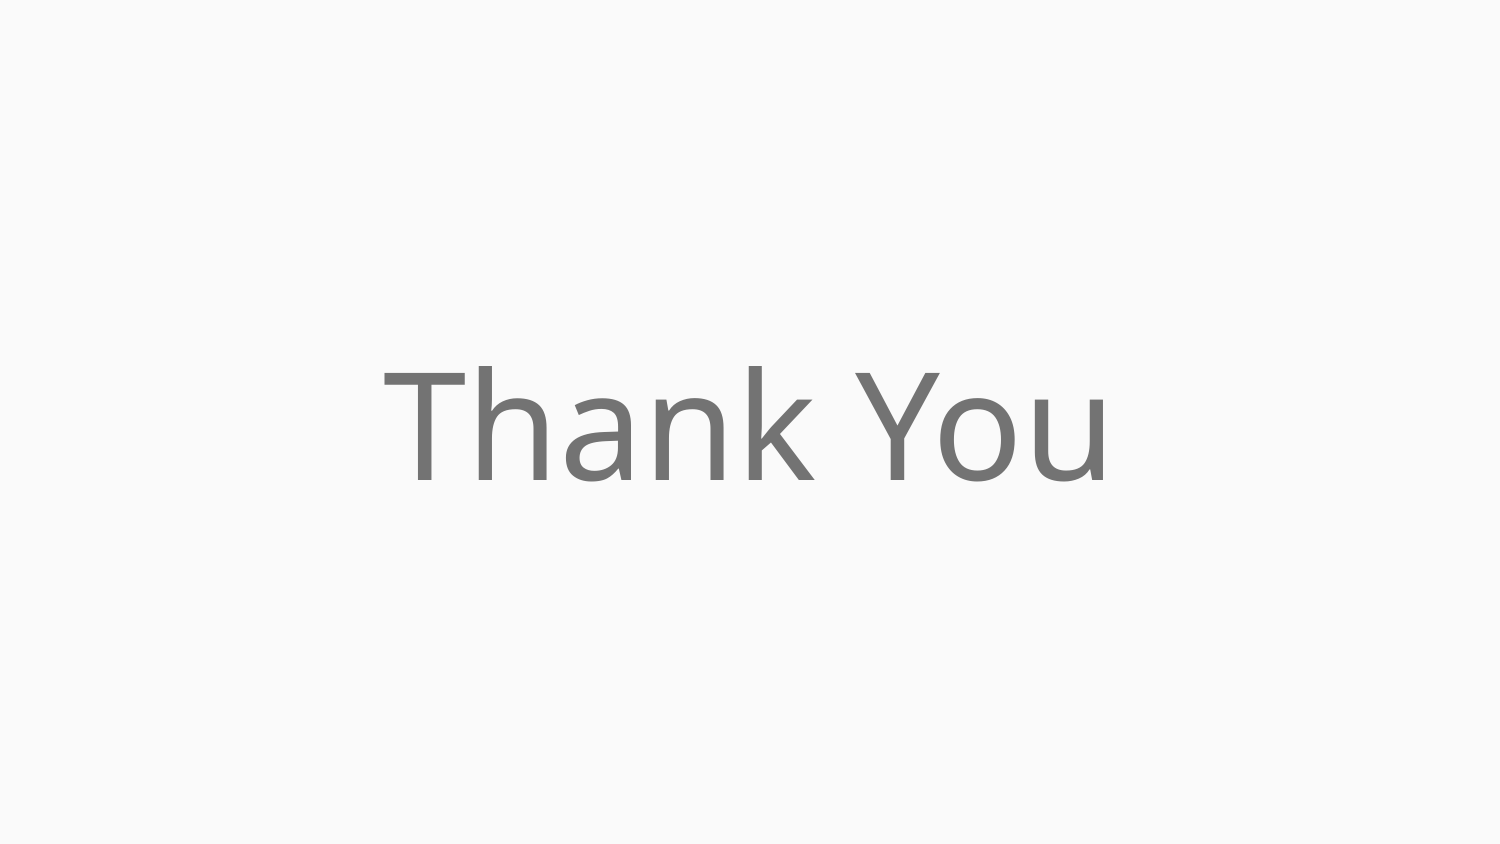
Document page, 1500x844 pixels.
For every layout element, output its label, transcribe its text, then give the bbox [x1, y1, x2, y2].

text_box Thank You [327, 315, 1173, 526]
